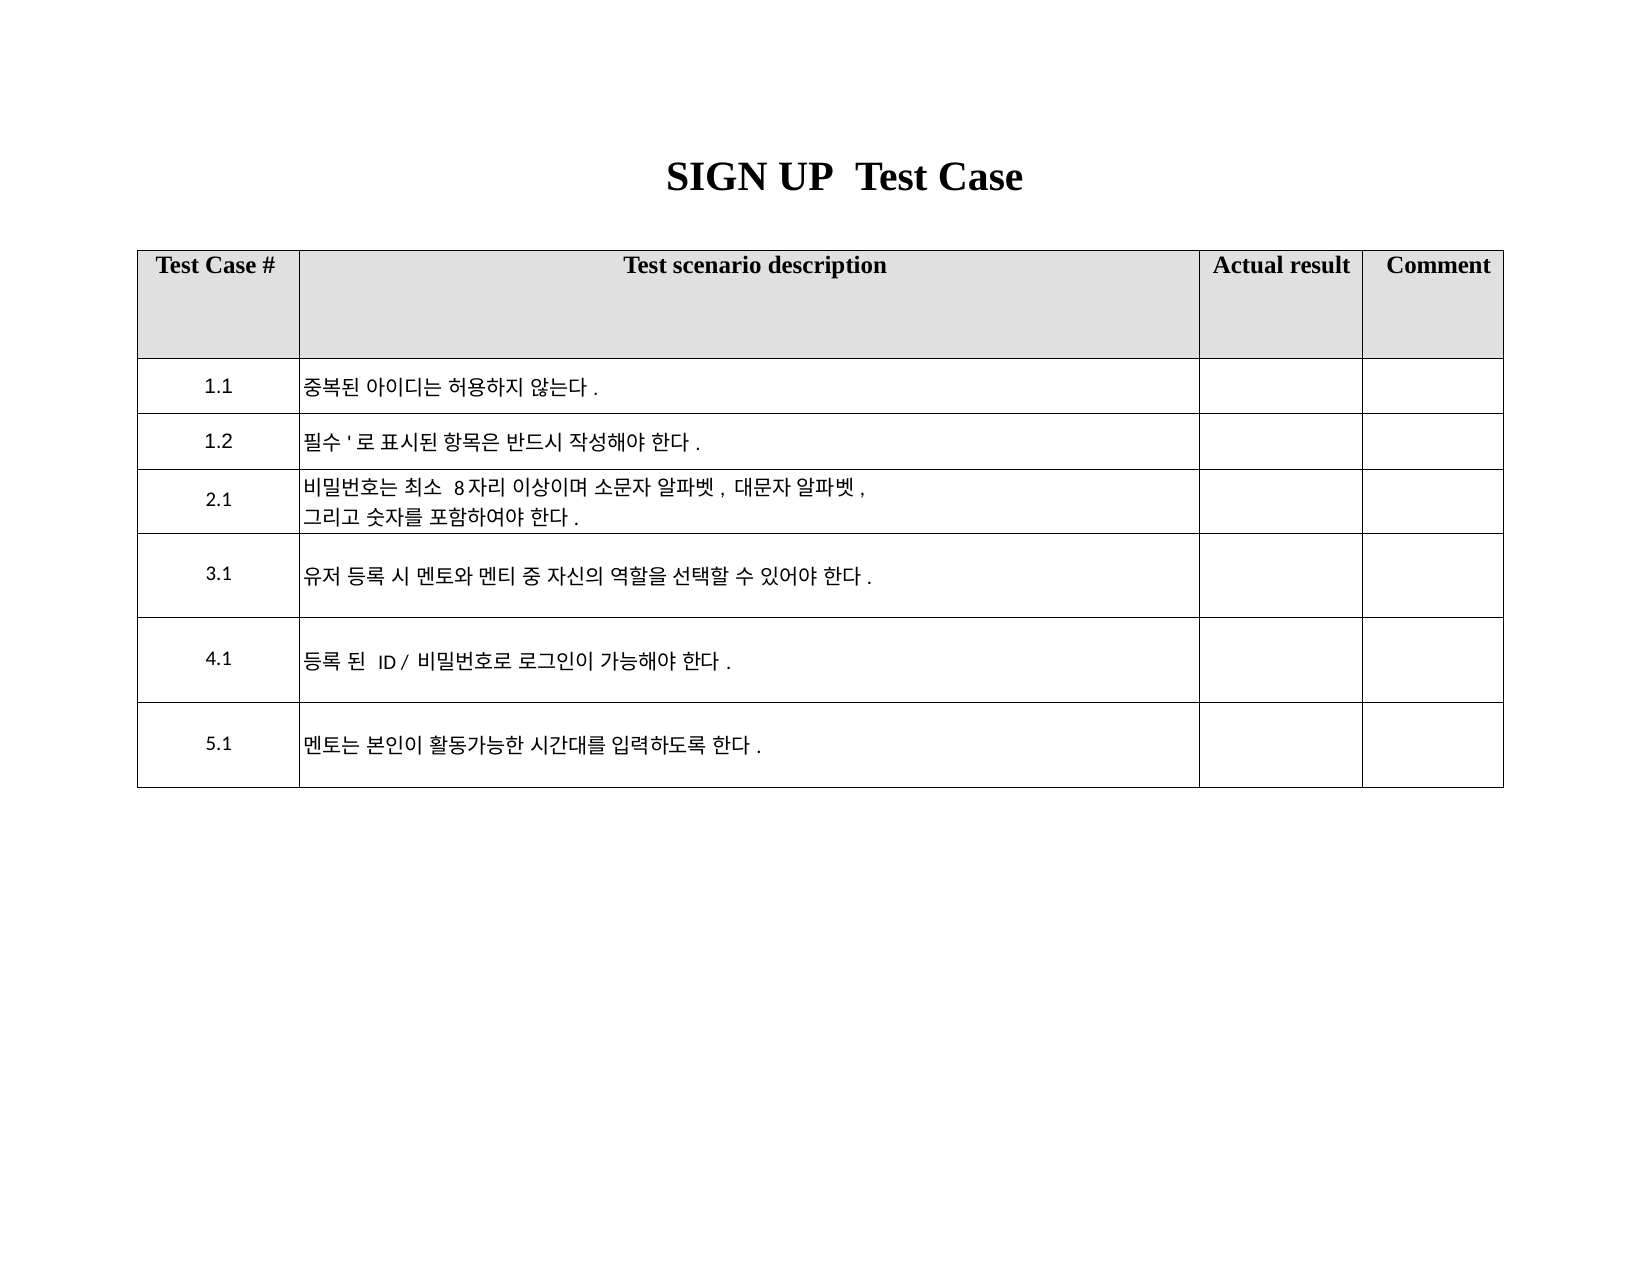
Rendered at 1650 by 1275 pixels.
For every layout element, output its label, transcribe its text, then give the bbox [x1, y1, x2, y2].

table_cell 유저 등록 시 멘토와 멘티 중 자신의 역할을 선택할 수 있어야 한다. [300, 534, 1199, 617]
table_cell [1200, 703, 1362, 787]
table_cell 4.1 [138, 618, 299, 702]
table_cell [1363, 414, 1503, 469]
table_header Comment [1363, 251, 1503, 358]
table_cell 2.1 [138, 470, 299, 533]
table_cell 1.1 [138, 359, 299, 413]
table_cell [1200, 534, 1362, 617]
table_cell [1363, 359, 1503, 413]
table_cell 등록 된 ID / 비밀번호로 로그인이 가능해야 한다. [300, 618, 1199, 702]
table_cell [1200, 470, 1362, 533]
table_cell 멘토는 본인이 활동가능한 시간대를 입력하도록 한다. [300, 703, 1199, 787]
table_cell 3.1 [138, 534, 299, 617]
table_header Actual result [1200, 251, 1362, 358]
table_header Test scenario description [300, 251, 1199, 358]
table_cell [1200, 359, 1362, 413]
table_cell 1.2 [138, 414, 299, 469]
table_cell [1200, 618, 1362, 702]
table_header Test Case # [138, 251, 299, 358]
table_cell [1363, 618, 1503, 702]
table_cell 비밀번호는 최소 8자리 이상이며 소문자 알파벳, 대문자 알파벳, 그리고 숫자를 포함하여야 한다. [300, 470, 1199, 533]
table_cell [1200, 414, 1362, 469]
table_cell [1363, 703, 1503, 787]
table_cell 필수'로 표시된 항목은 반드시 작성해야 한다. [300, 414, 1199, 469]
table_cell 5.1 [138, 703, 299, 787]
table_cell 중복된 아이디는 허용하지 않는다. [300, 359, 1199, 413]
table_cell [1363, 470, 1503, 533]
table_cell [1363, 534, 1503, 617]
title SIGN UP Test Case [562, 146, 1126, 250]
